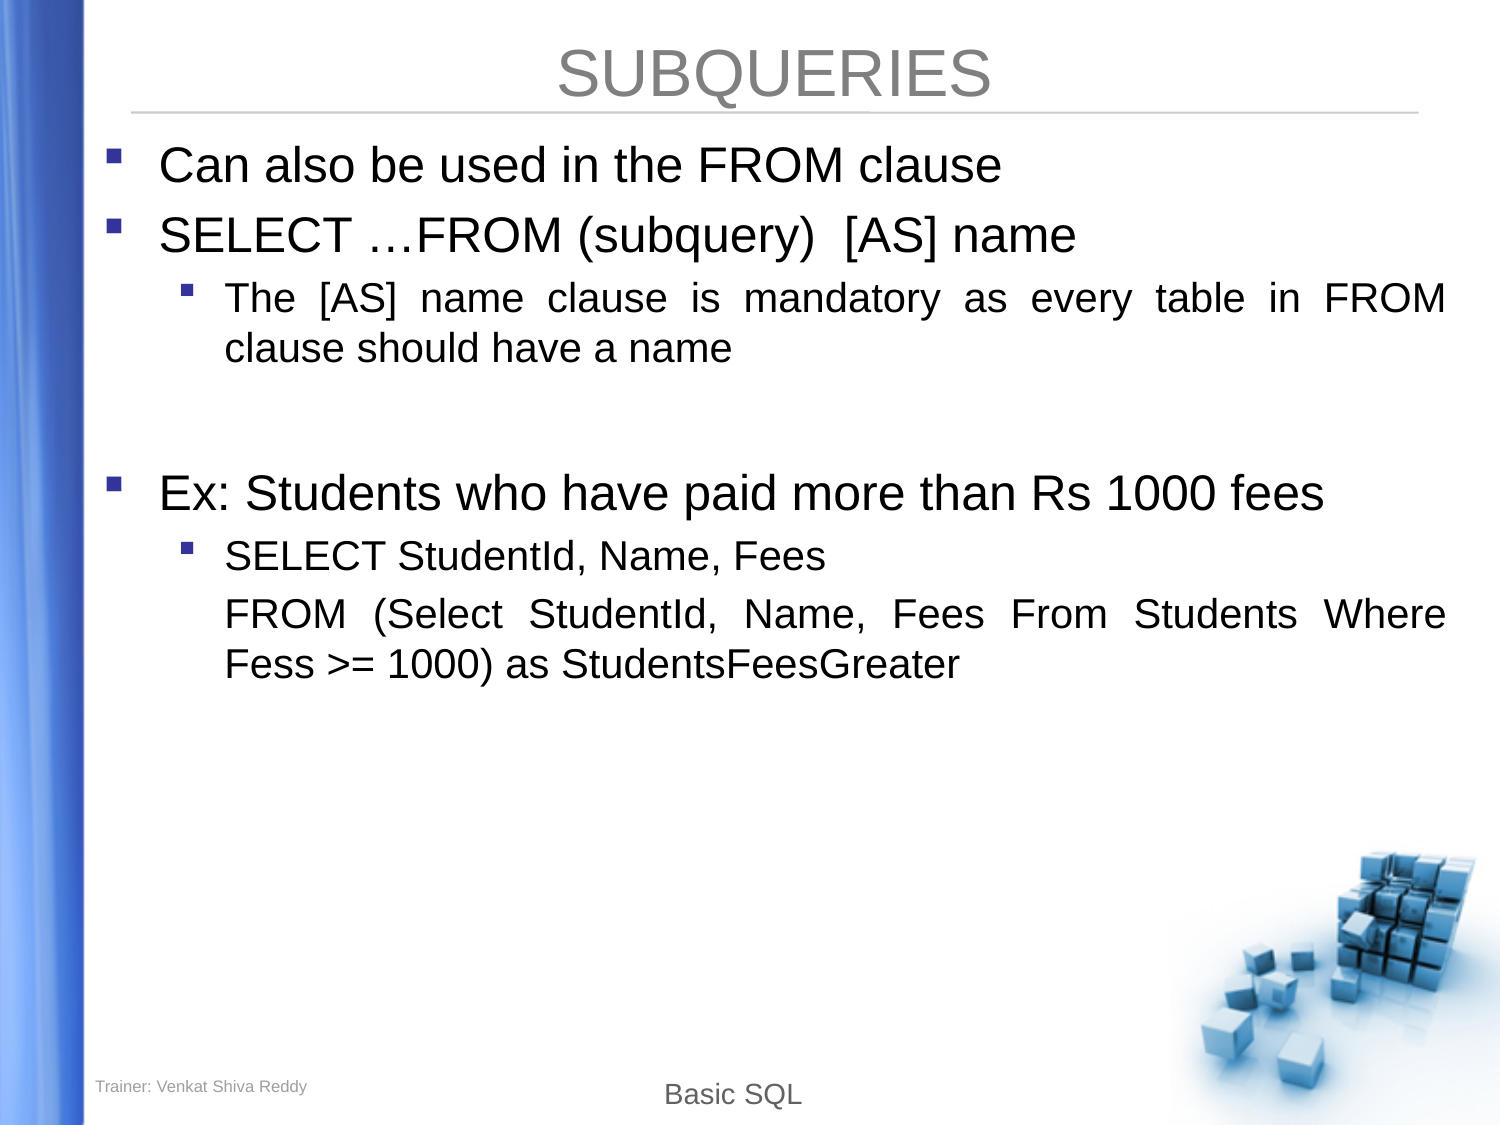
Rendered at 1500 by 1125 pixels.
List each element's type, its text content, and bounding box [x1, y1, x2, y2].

picture [0, 0, 1500, 1125]
list Can also be used in the FROM clause SELECT …FROM (subquery) [AS] name The [AS] name clause is mandatory as every table in FROM clause should have a name Ex: Students who have paid more than Rs 1000 fees SELECT StudentId, Name, Fees FROM (Select StudentId, Name, Fees From Students Where Fess >= 1000) as StudentsFeesGreater [87, 124, 1463, 1063]
title SUBQUERIES [87, 23, 1463, 117]
